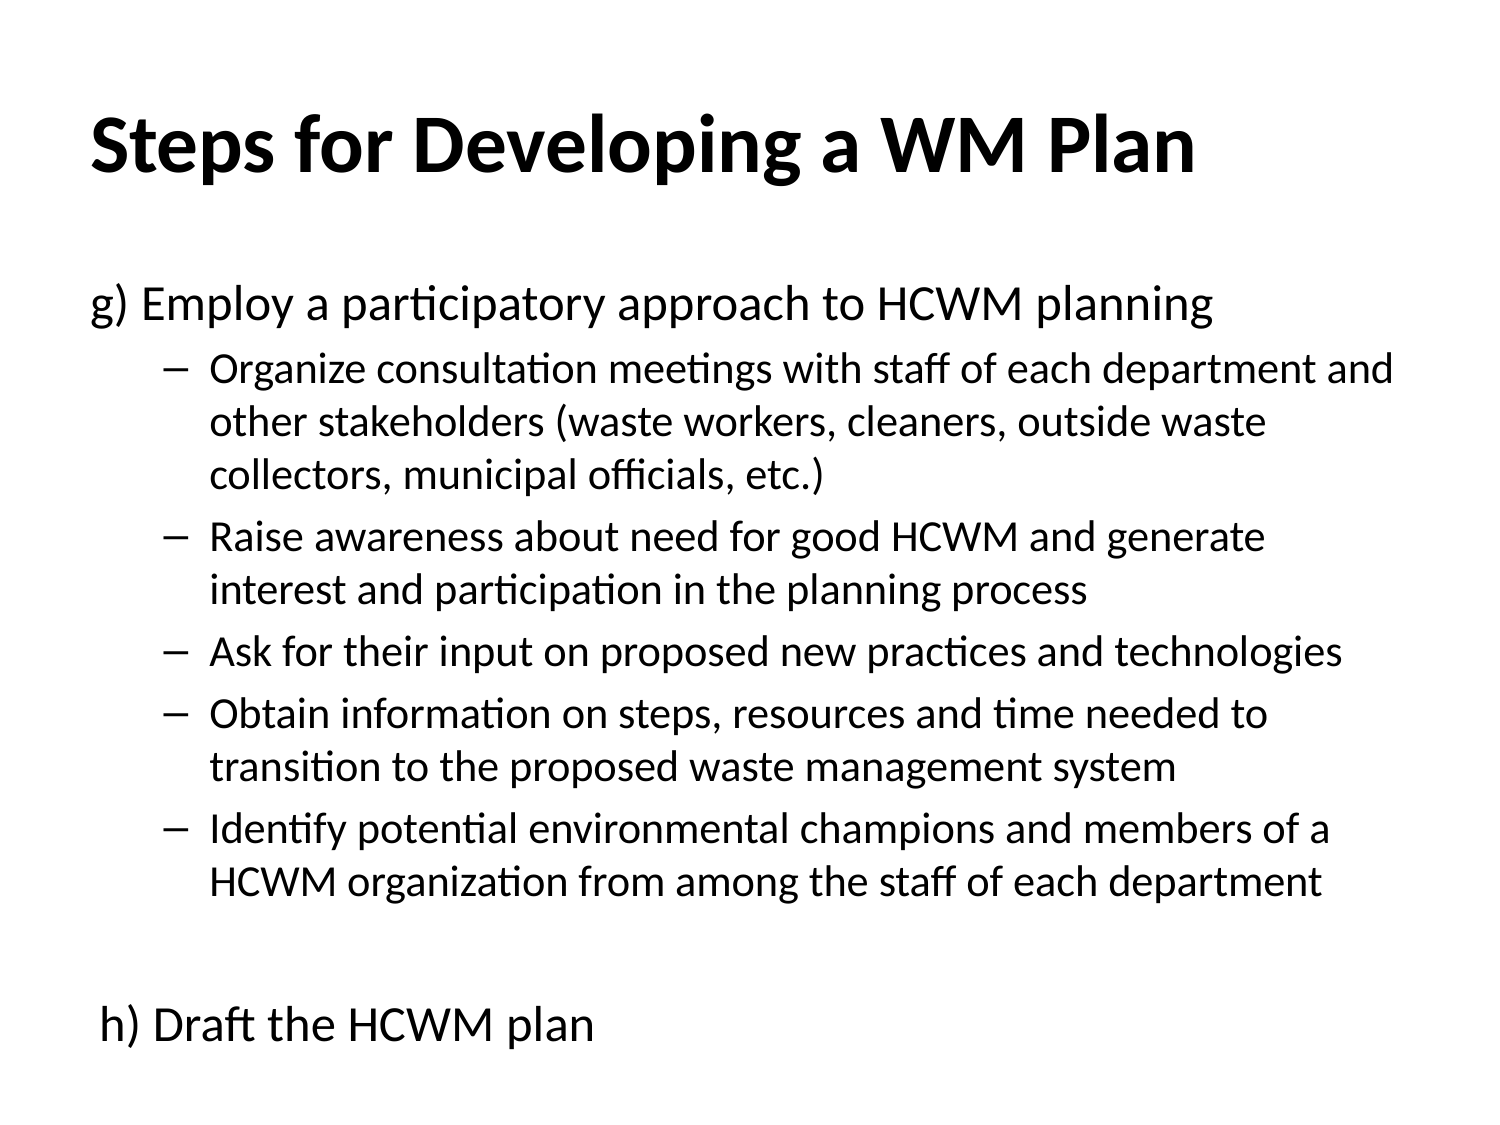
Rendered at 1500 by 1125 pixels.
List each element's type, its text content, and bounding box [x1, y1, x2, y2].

title Steps for Developing a WM Plan [75, 45, 1425, 233]
list g) Employ a participatory approach to HCWM planning Organize consultation meetings with staff of each department and other stakeholders (waste workers, cleaners, outside waste collectors, municipal officials, etc.) Raise awareness about need for good HCWM and generate interest and participation in the planning process Ask for their input on proposed new practices and technologies Obtain information on steps, resources and time needed to transition to the proposed waste management system Identify potential environmental champions and members of a HCWM organization from among the staff of each department h) Draft the HCWM plan [75, 262, 1425, 1071]
